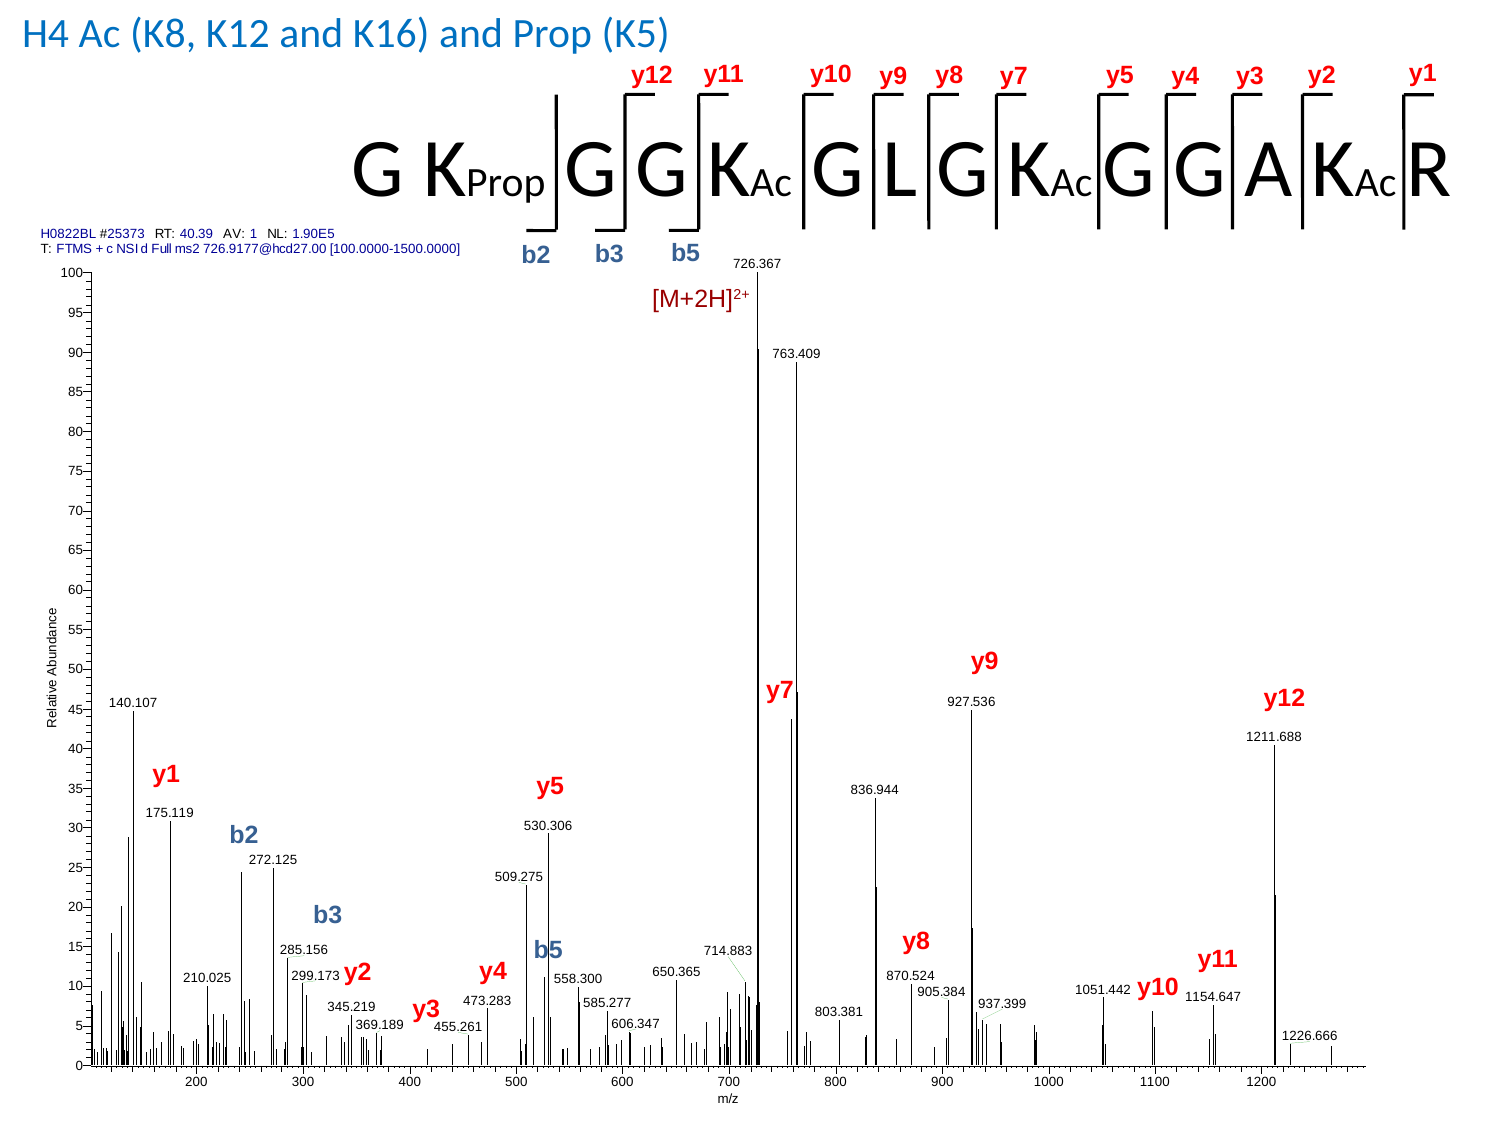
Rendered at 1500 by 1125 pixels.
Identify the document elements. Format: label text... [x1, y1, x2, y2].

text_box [336, 49, 1467, 276]
text_box H4 Ac (K8, K12 and K16) and Prop (K5) [7, 0, 742, 63]
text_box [38, 224, 1388, 1113]
